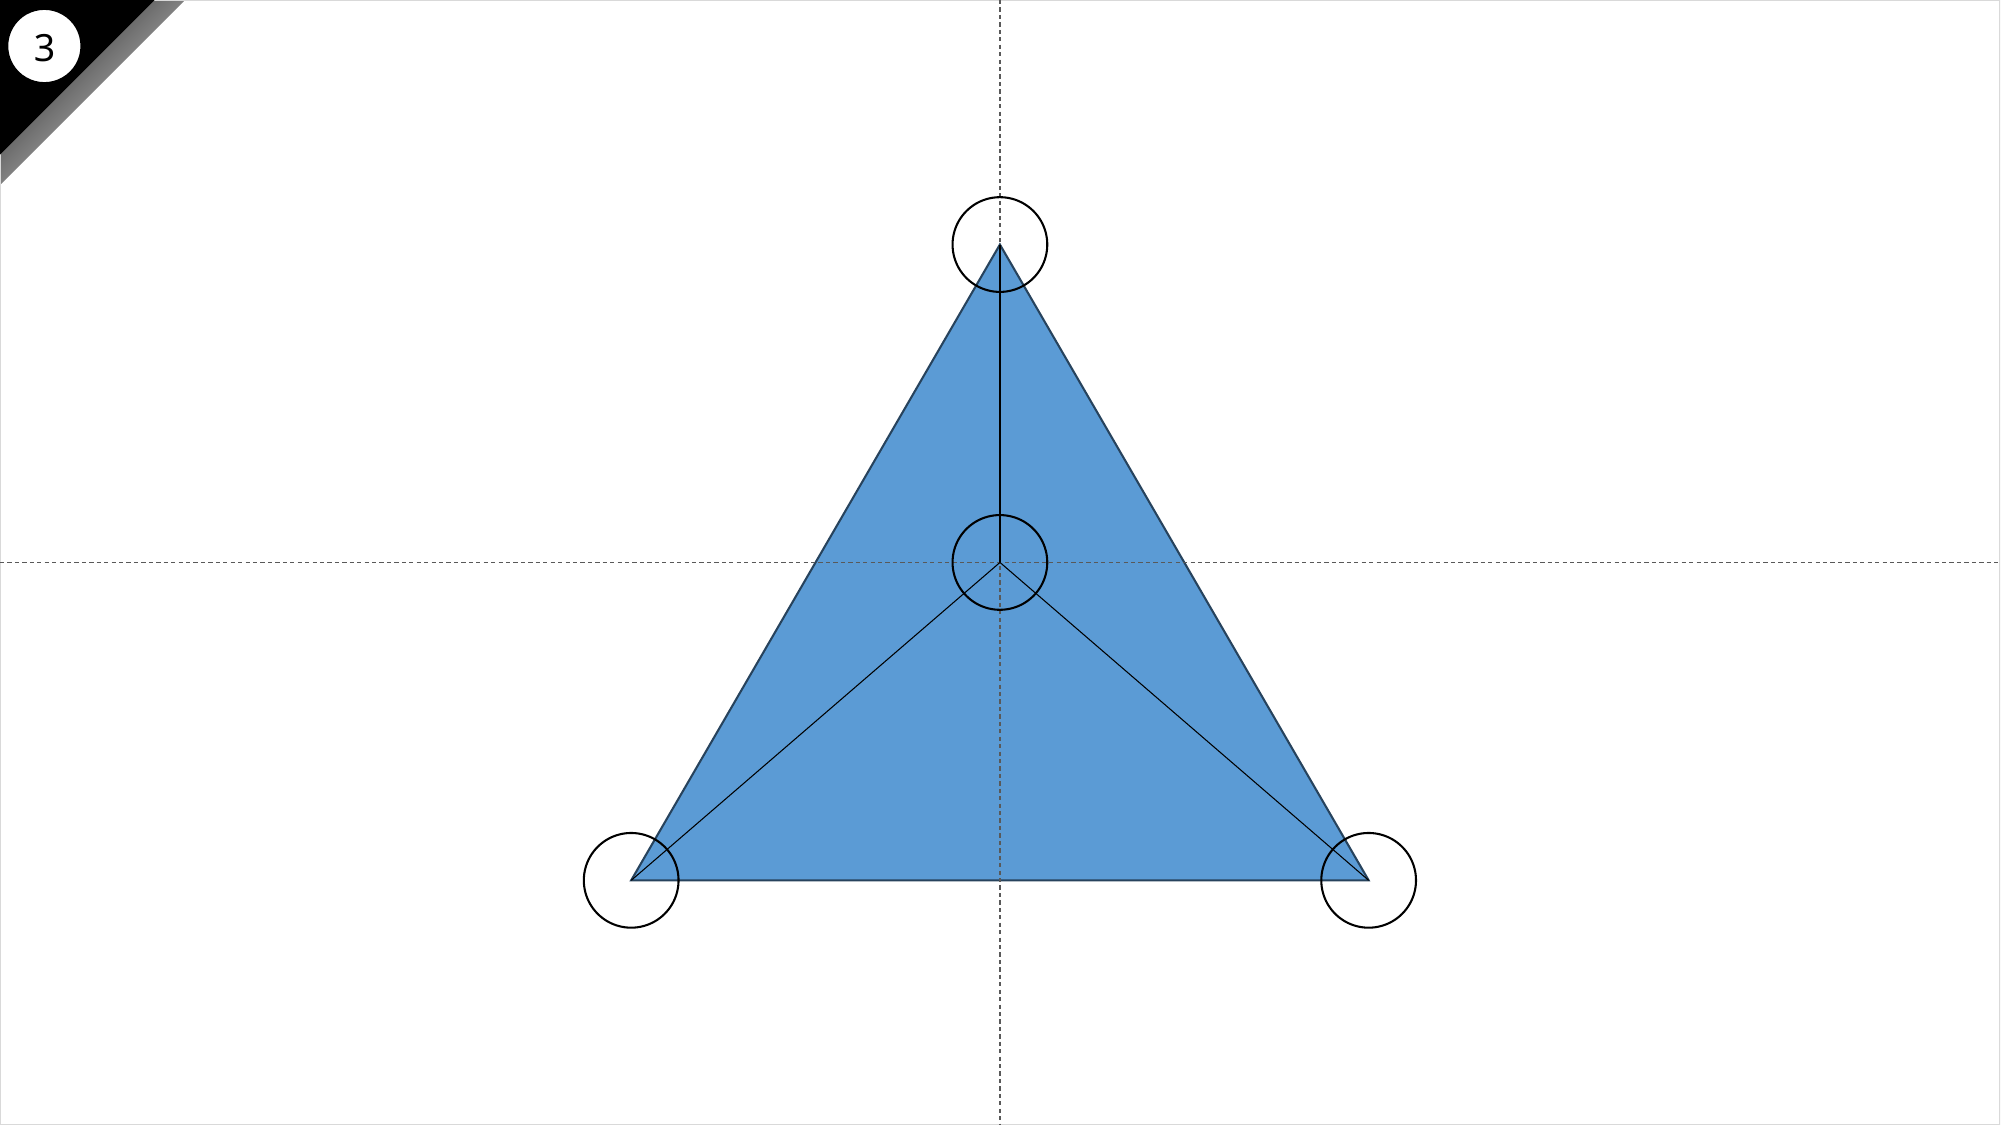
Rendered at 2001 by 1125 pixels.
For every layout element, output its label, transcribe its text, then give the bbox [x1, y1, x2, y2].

text_box [951, 196, 999, 293]
text_box [814, 287, 999, 562]
text_box [1001, 196, 1049, 293]
text_box [582, 831, 680, 929]
text_box [1001, 286, 1186, 562]
text_box [1001, 514, 1049, 562]
text_box 3 [19, 16, 71, 77]
text_box [1320, 831, 1418, 929]
text_box [951, 514, 999, 562]
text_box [999, 562, 1369, 881]
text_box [631, 562, 999, 881]
